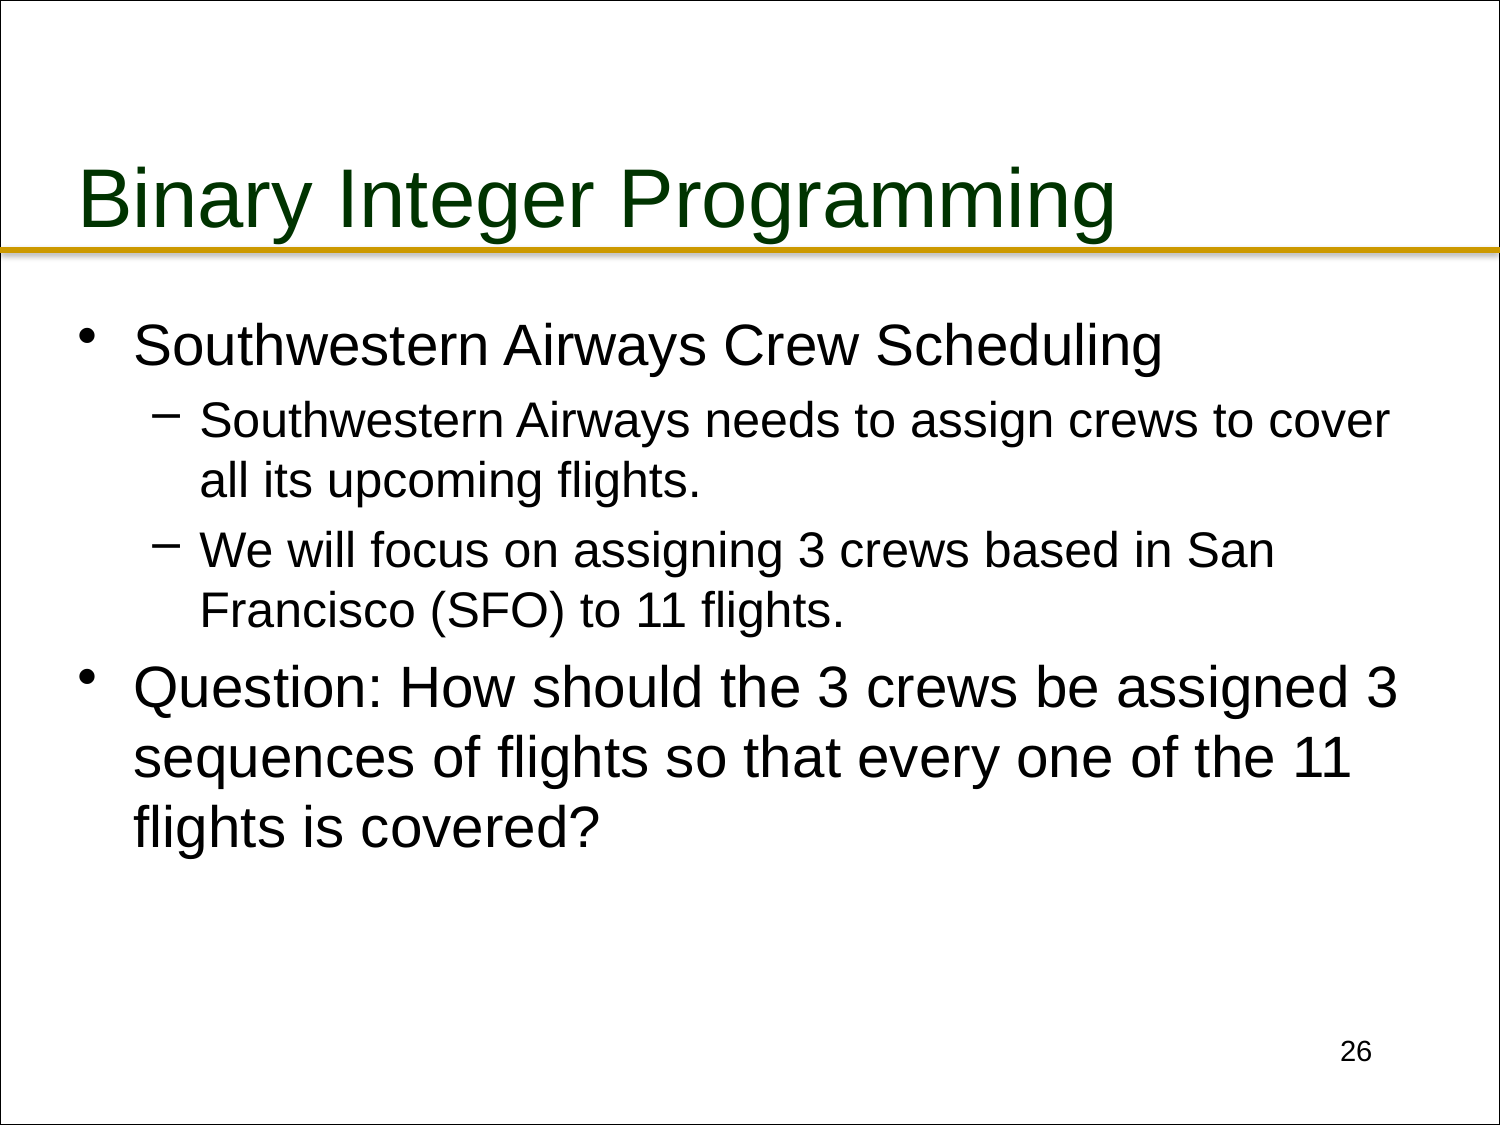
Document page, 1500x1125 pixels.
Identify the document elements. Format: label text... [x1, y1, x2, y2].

slide_number 26 [1074, 1024, 1388, 1101]
list Southwestern Airways Crew Scheduling Southwestern Airways needs to assign crews to cover all its upcoming flights. We will focus on assigning 3 crews based in San Francisco (SFO) to 11 flights. Question: How should the 3 crews be assigned 3 sequences of flights so that every one of the 11 flights is covered? [62, 299, 1438, 1001]
title Binary Integer Programming [62, 99, 1438, 288]
